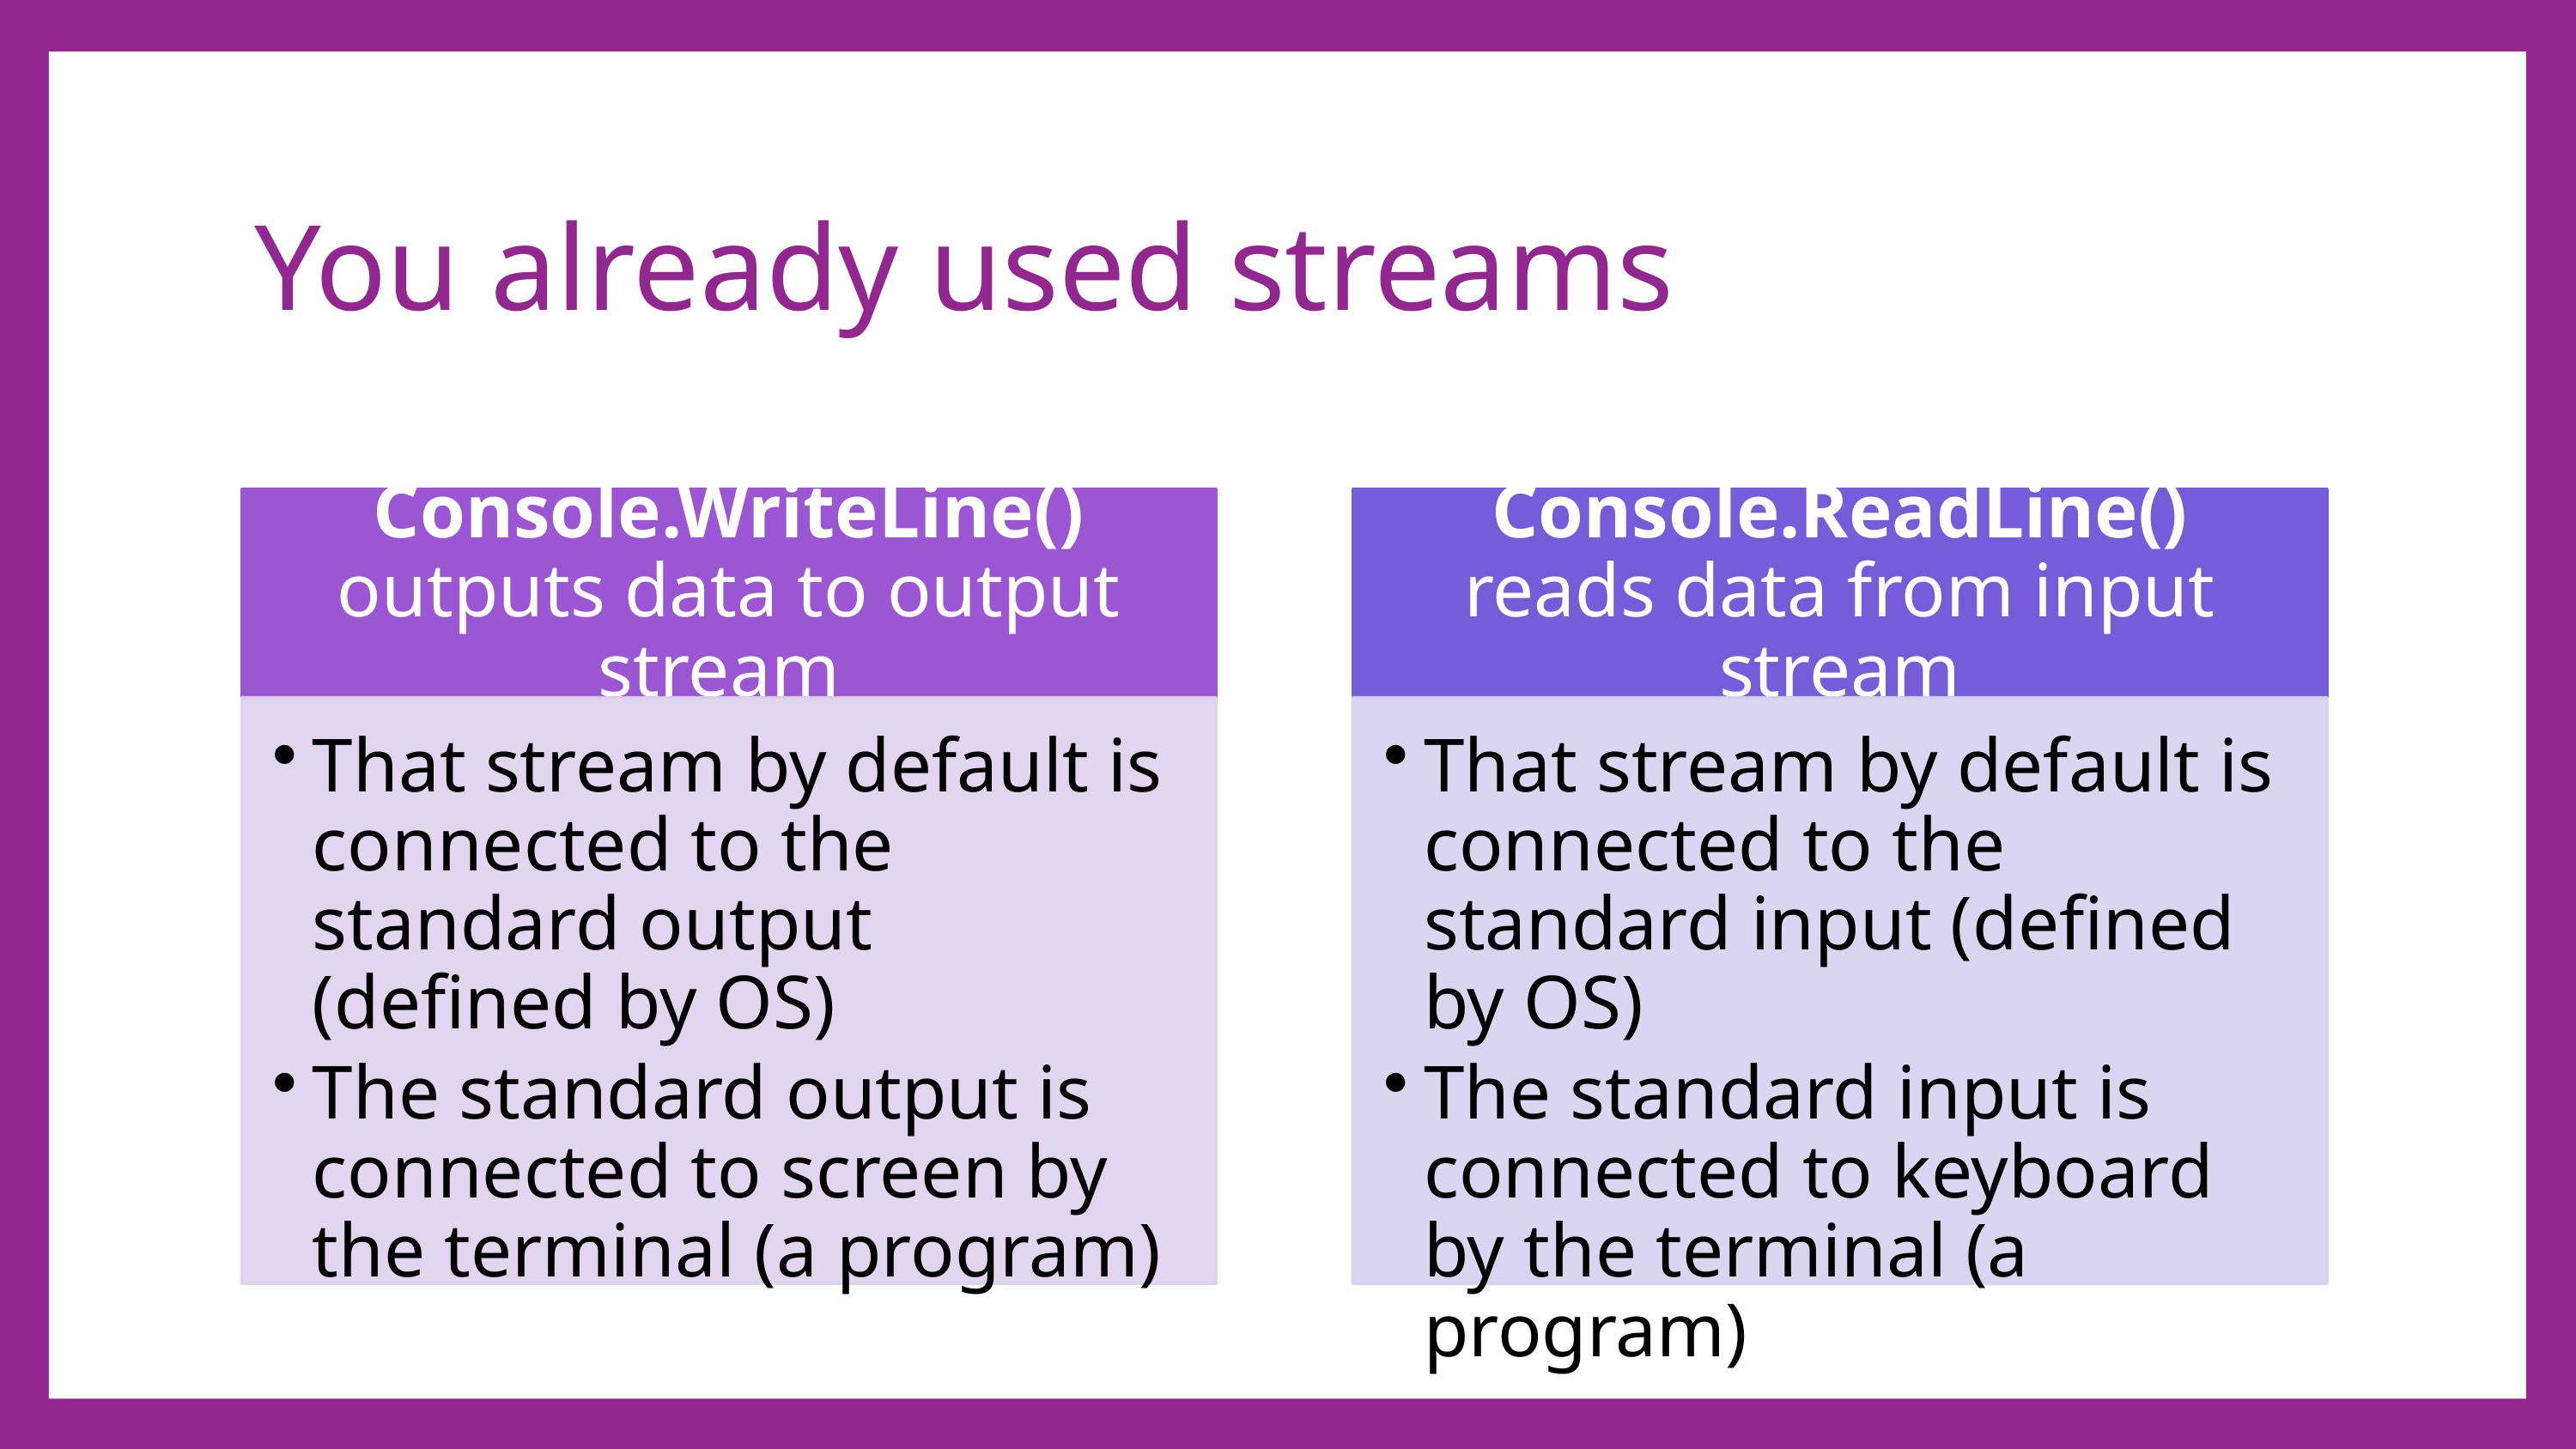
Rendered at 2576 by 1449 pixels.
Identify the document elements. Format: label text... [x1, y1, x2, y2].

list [240, 485, 2328, 1288]
title You already used streams [241, 129, 2329, 415]
